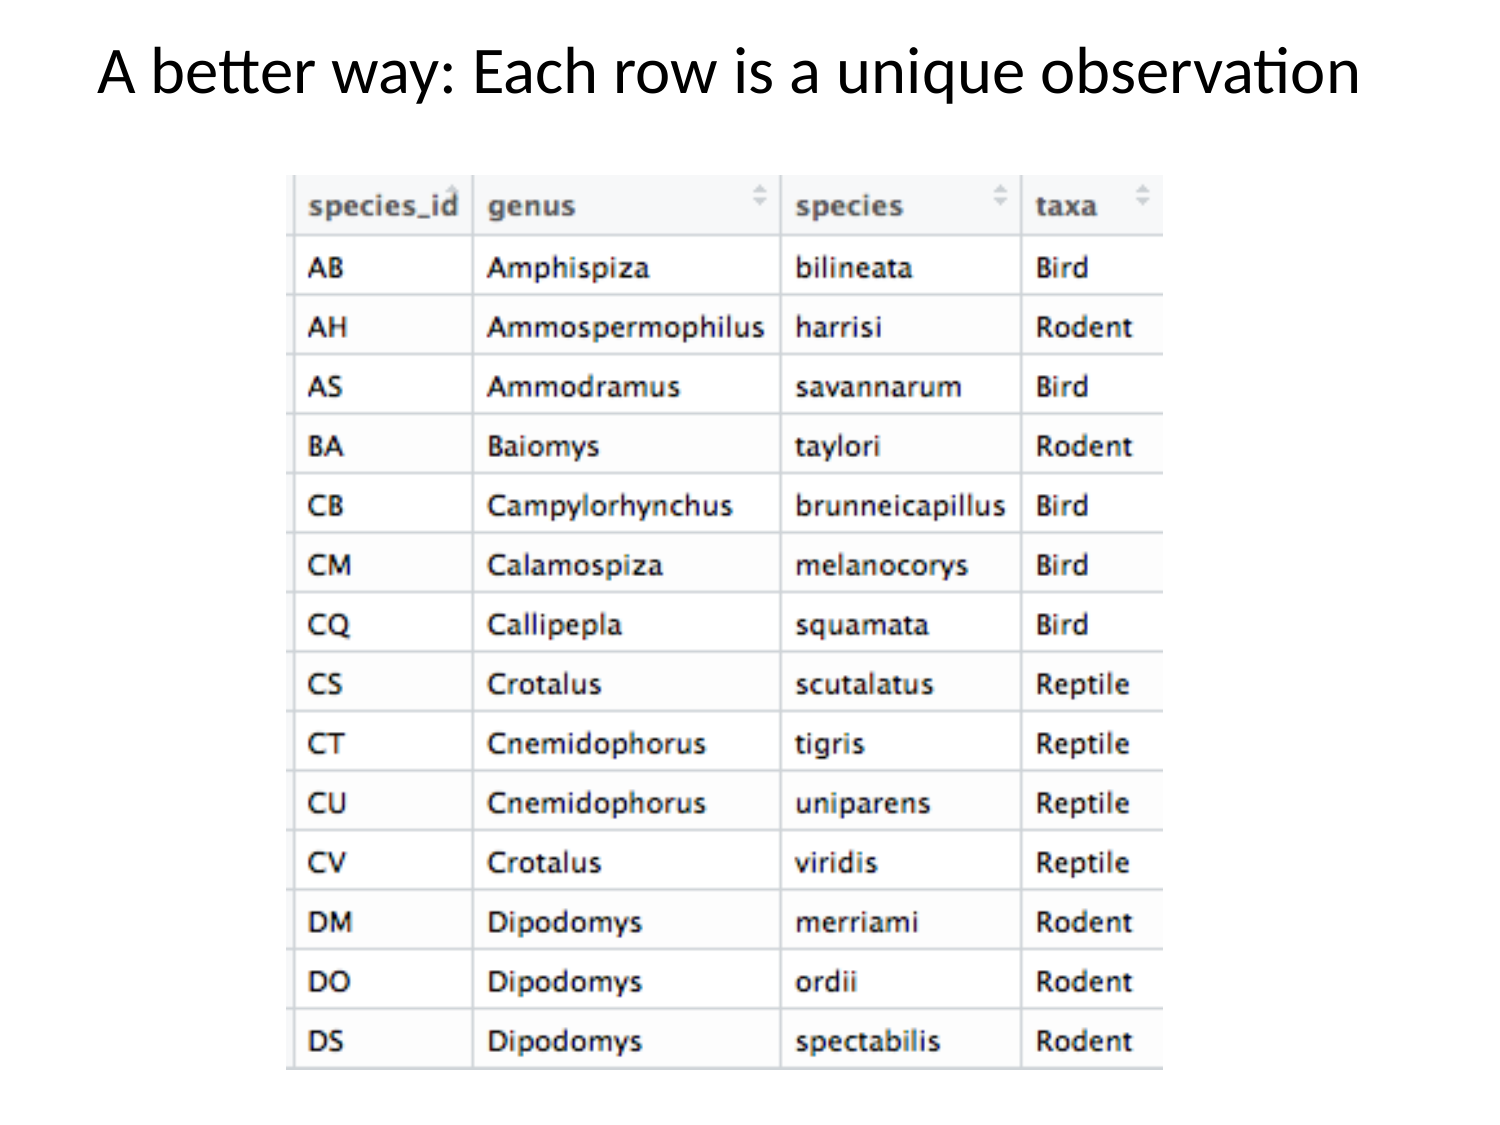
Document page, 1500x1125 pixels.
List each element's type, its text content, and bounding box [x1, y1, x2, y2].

picture [286, 175, 1163, 1070]
text_box A better way: Each row is a unique observation [82, 19, 1472, 115]
